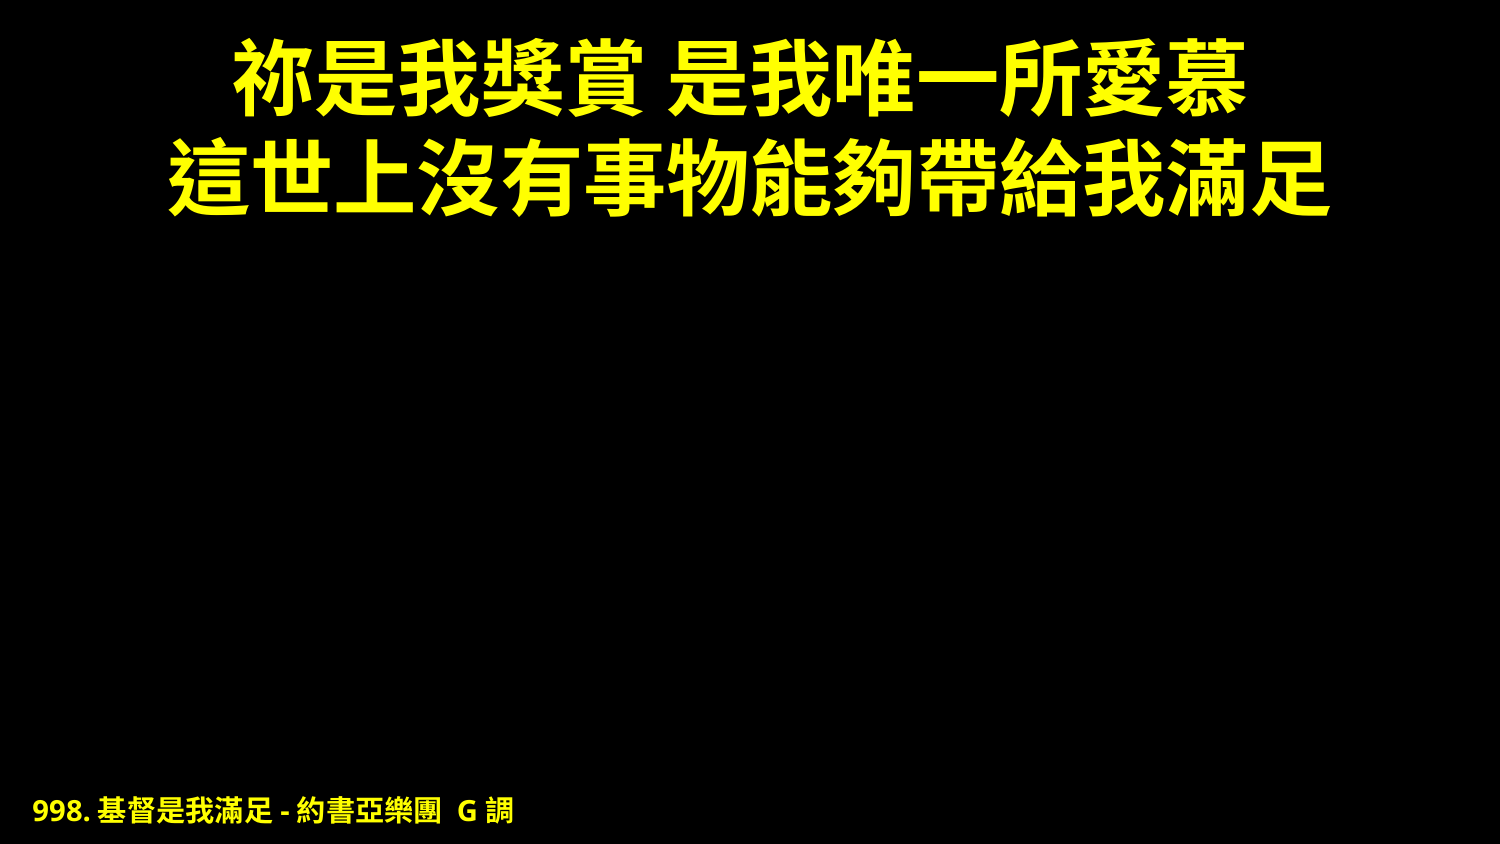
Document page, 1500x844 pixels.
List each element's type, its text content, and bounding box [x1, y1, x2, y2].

text_box 998.基督是我滿足-約書亞樂團 G調 [17, 784, 774, 835]
title 祢是我獎賞 是我唯一所愛慕 這世上沒有事物能夠帶給我滿足 [0, 55, 1500, 197]
